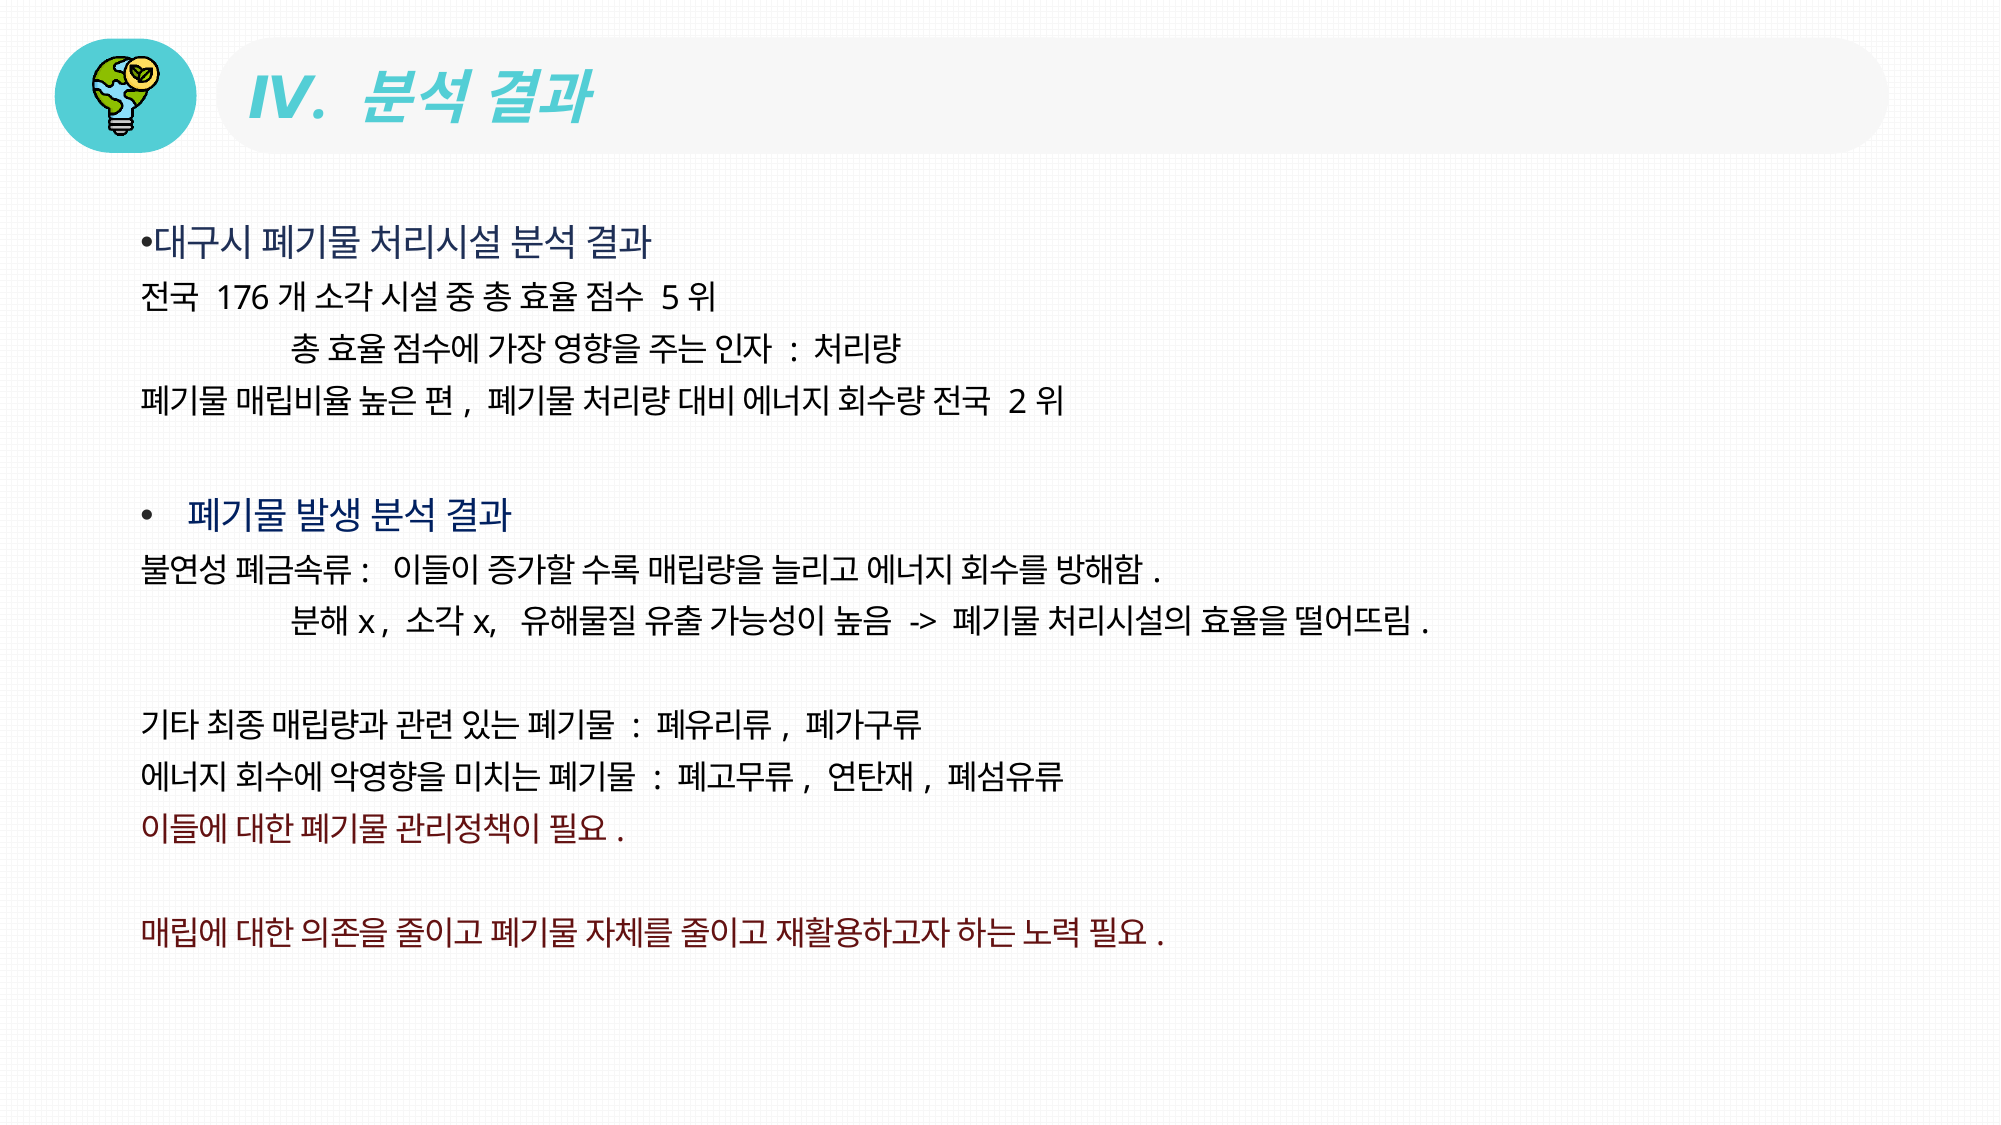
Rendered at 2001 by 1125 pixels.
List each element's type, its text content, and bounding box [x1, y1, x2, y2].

text_box 대구시 폐기물 처리시설 분석 결과 전국 176개 소각 시설 중 총 효율 점수 5위 총 효율 점수에 가장 영향을 주는 인자 : 처리량 폐기물 매립비율 높은 편, 폐기물 처리량 대비 에너지 회수량 전국 2위 폐기물 발생 분석 결과 불연성 폐금속류: 이들이 증가할 수록 매립량을 늘리고 에너지 회수를 방해함. 분해x , 소각x, 유해물질 유출 가능성이 높음 -> 폐기물 처리시설의 효율을 떨어뜨림. 기타 최종 매립량과 관련 있는 폐기물 : 폐유리류, 폐가구류 에너지 회수에 악영향을 미치는 폐기물 : 폐고무류, 연탄재, 폐섬유류 이들에 대한 폐기물 관리정책이 필요. 매립에 대한 의존을 줄이고 폐기물 자체를 줄이고 재활용하고자 하는 노력 필요. [125, 198, 1888, 959]
picture [84, 54, 167, 137]
text_box [53, 37, 198, 154]
text_box Ⅳ. 분석 결과 [216, 37, 1889, 154]
